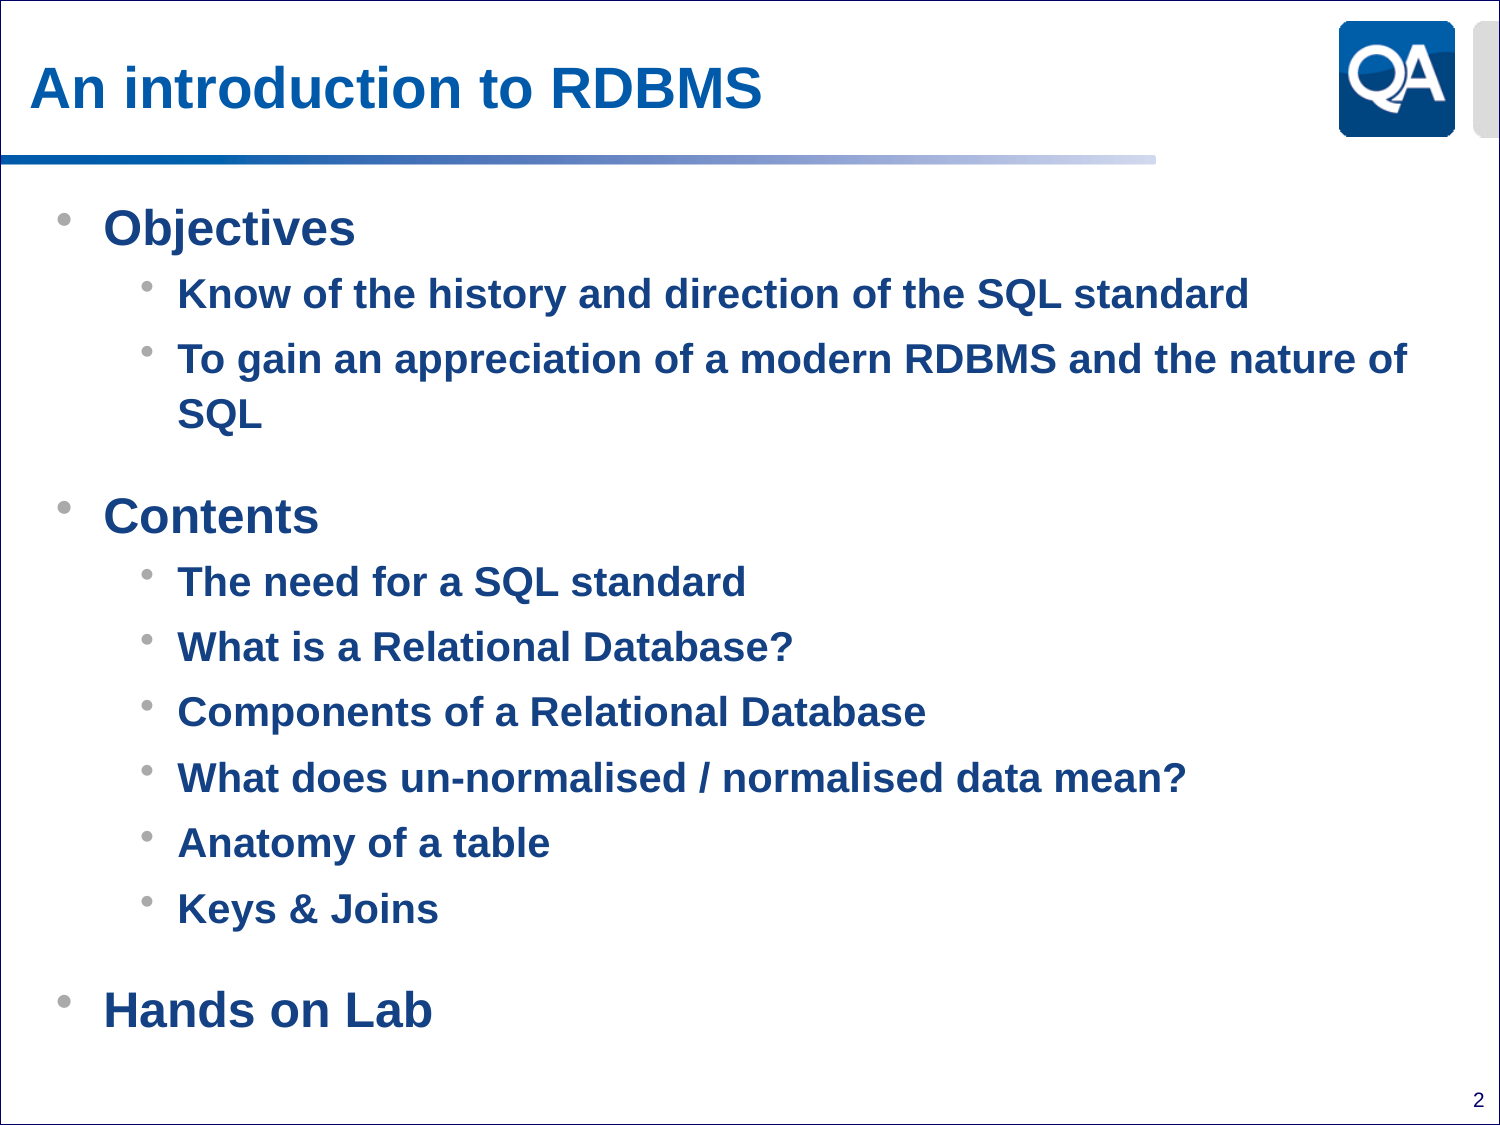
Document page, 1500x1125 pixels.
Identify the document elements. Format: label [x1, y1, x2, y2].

text_box [0, 0, 1500, 1125]
